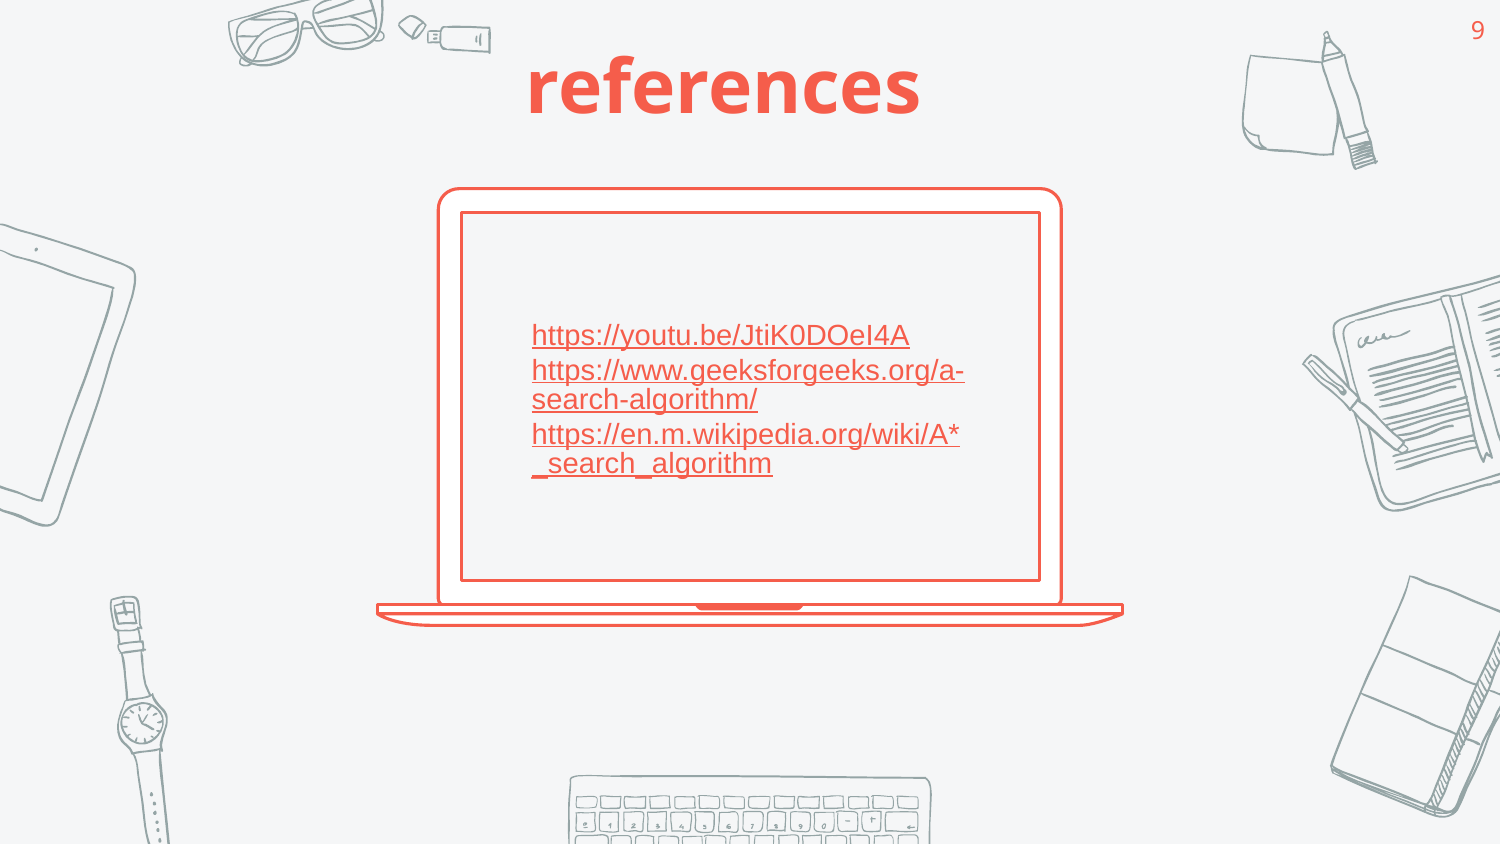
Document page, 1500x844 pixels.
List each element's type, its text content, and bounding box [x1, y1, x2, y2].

list references [176, 23, 1272, 181]
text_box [377, 188, 1123, 626]
slide_number 9 [1435, 0, 1500, 53]
